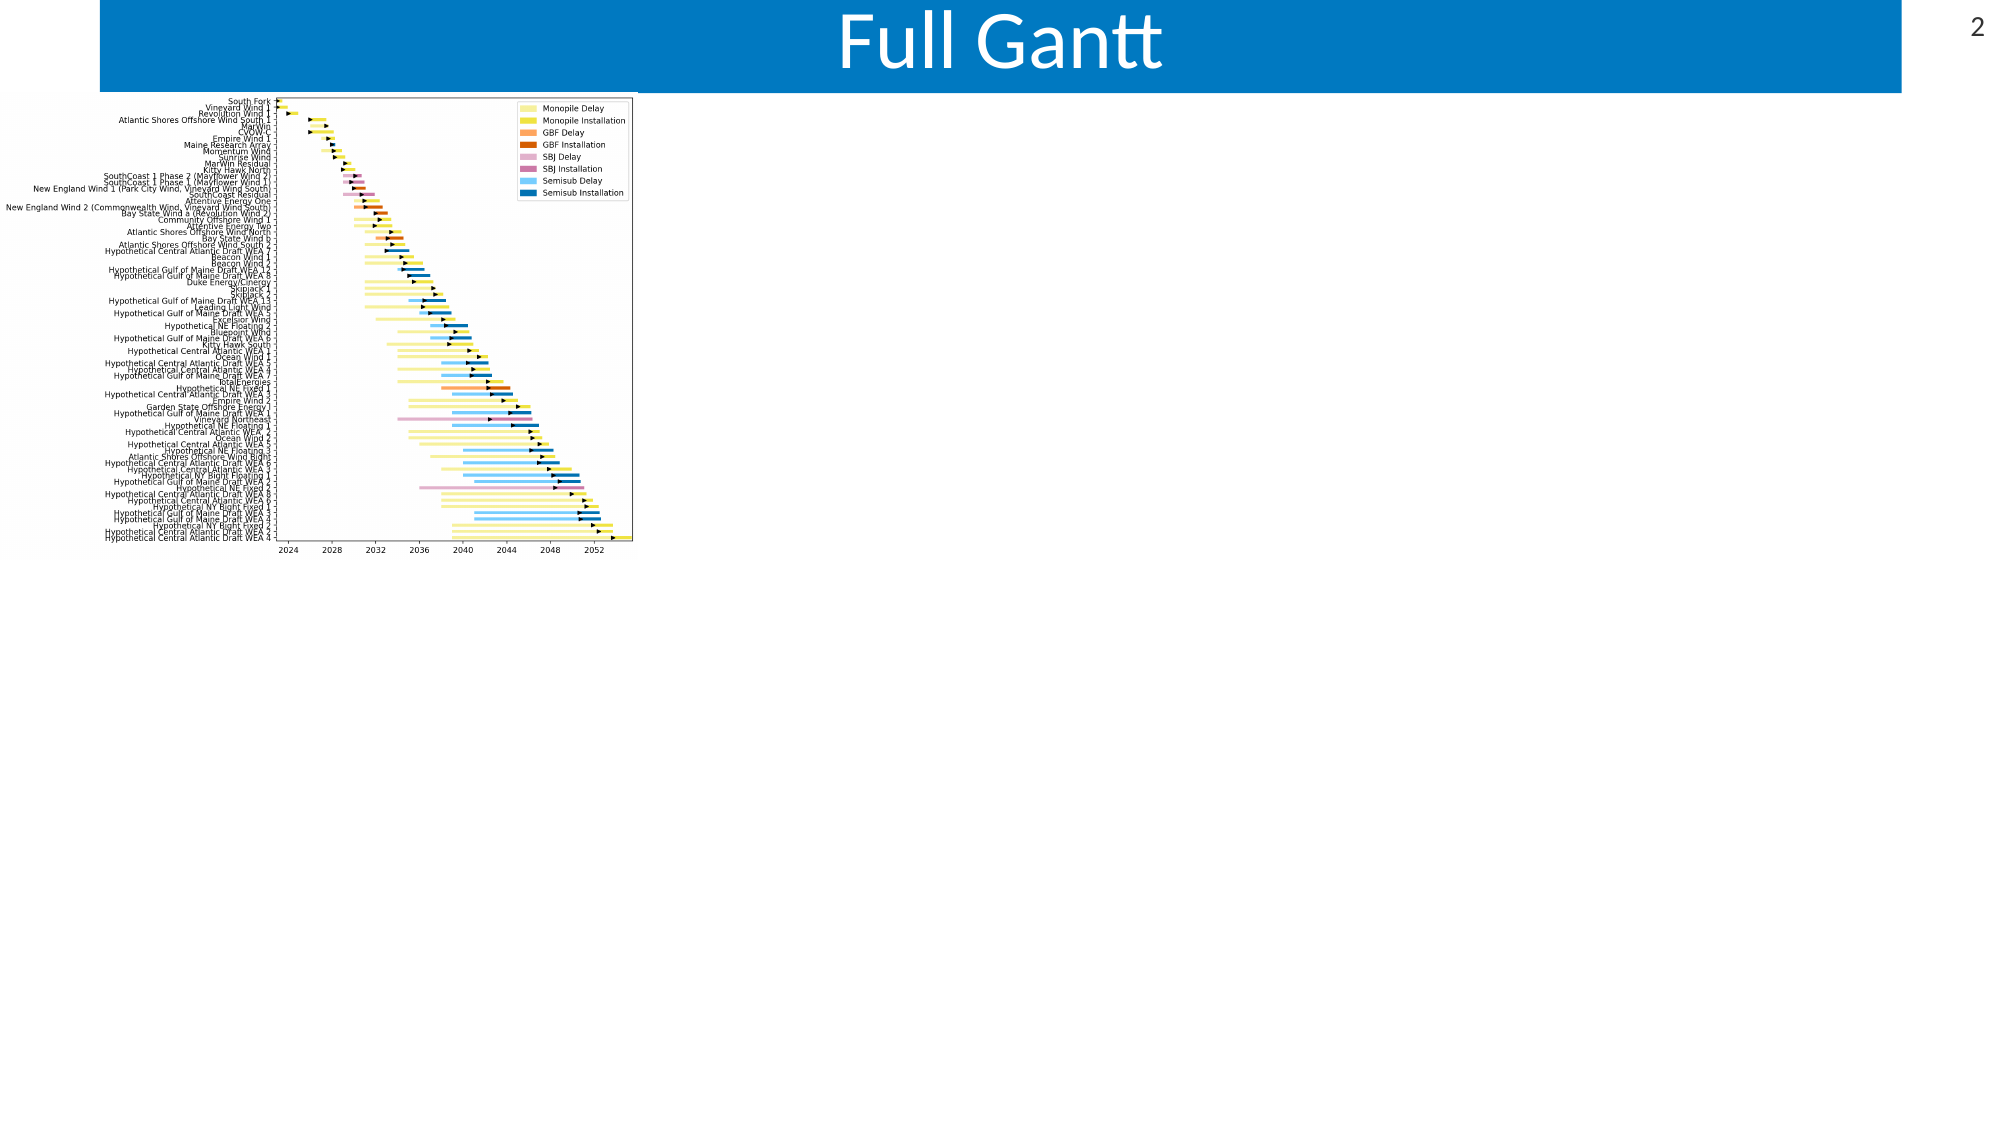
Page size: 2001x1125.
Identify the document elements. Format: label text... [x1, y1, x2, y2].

picture [0, 92, 638, 560]
title Full Gantt [99, 0, 1902, 94]
